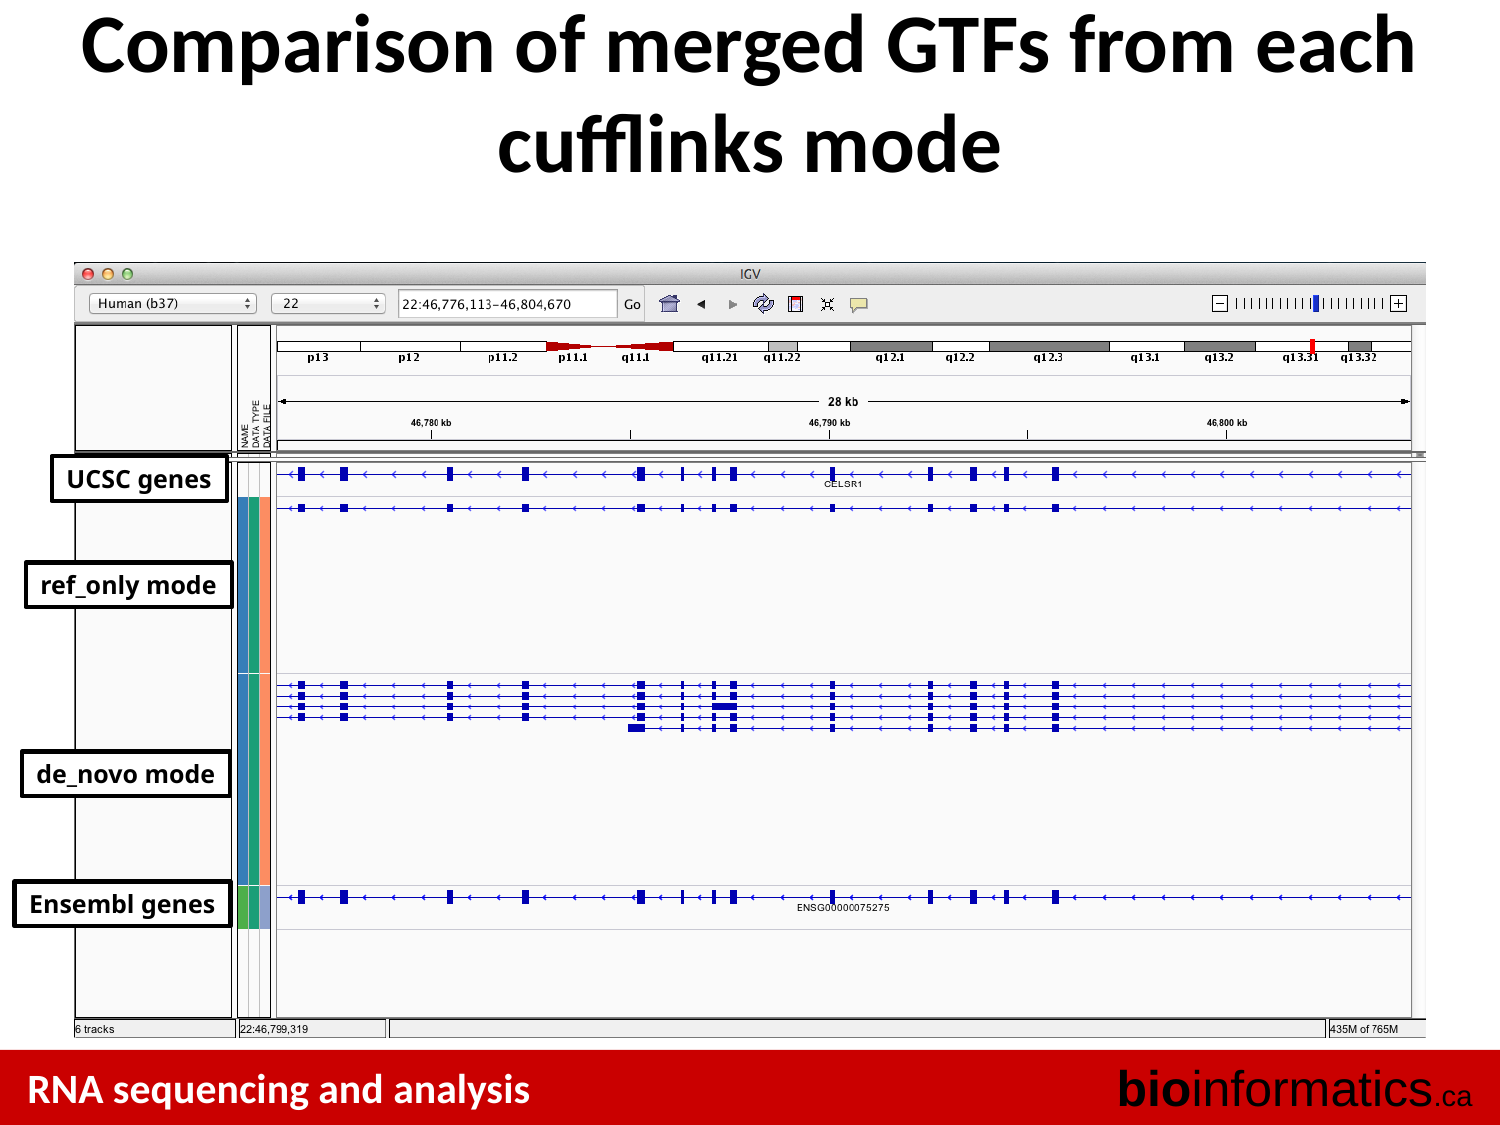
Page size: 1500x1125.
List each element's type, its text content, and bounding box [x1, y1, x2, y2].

title Comparison of merged GTFs from each cufflinks mode [24, 0, 1475, 184]
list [24, 262, 1476, 1038]
text_box Ensembl genes [12, 879, 19, 928]
